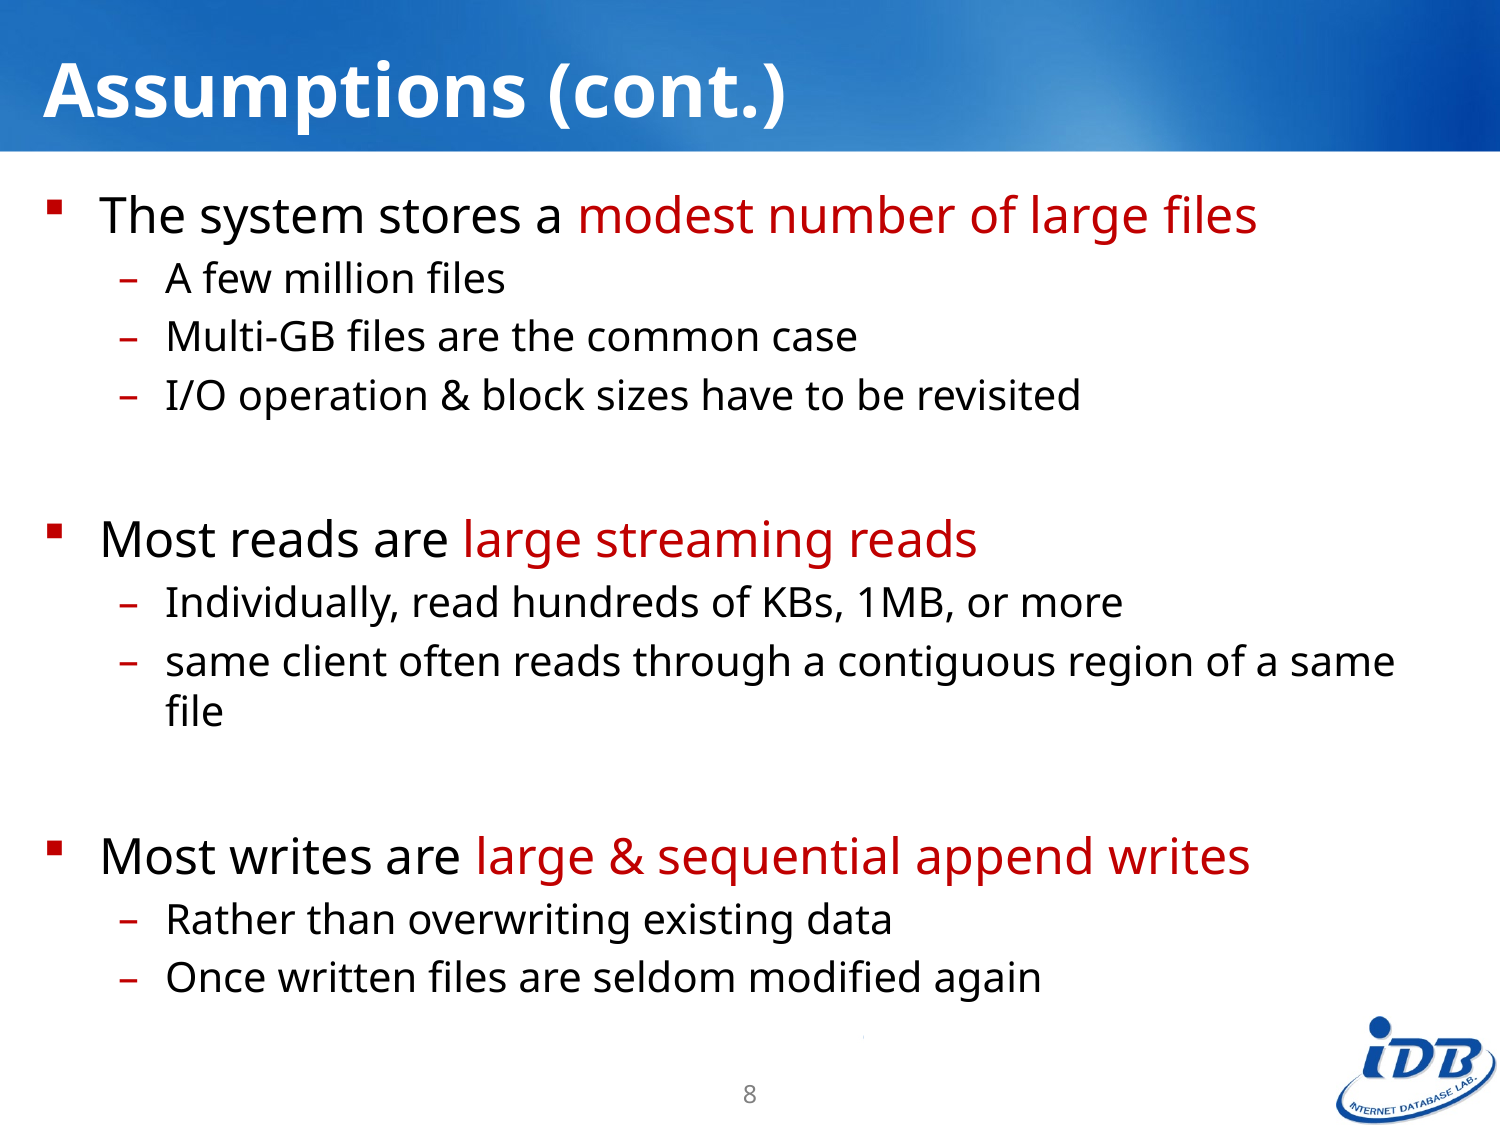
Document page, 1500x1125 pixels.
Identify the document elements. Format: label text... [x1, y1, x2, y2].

picture [0, 0, 1500, 1125]
list The system stores a modest number of large files A few million files Multi-GB files are the common case I/O operation & block sizes have to be revisited Most reads are large streaming reads Individually, read hundreds of KBs, 1MB, or more same client often reads through a contiguous region of a same file Most writes are large & sequential append writes Rather than overwriting existing data Once written files are seldom modified again [28, 175, 1472, 1067]
slide_number 8 [688, 1078, 812, 1114]
title Assumptions (cont.) [28, 23, 1472, 153]
